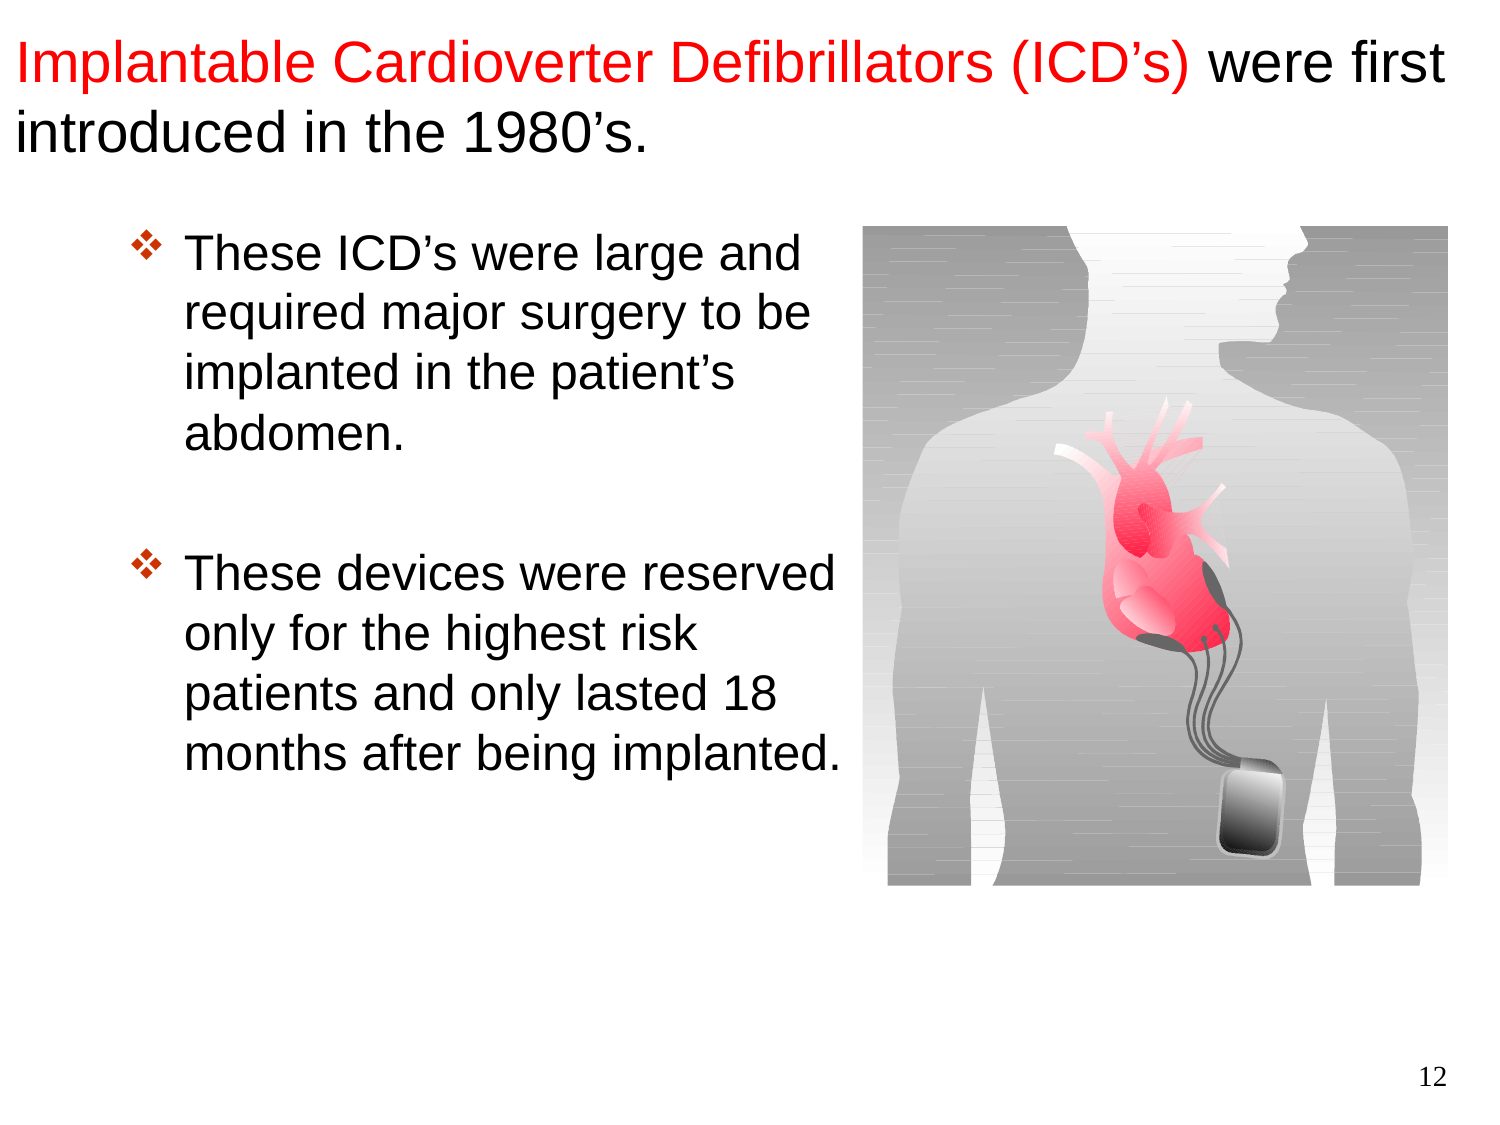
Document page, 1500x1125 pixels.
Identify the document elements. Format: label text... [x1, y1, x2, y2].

picture [862, 224, 1451, 890]
title Implantable Cardioverter Defibrillators (ICD’s) were first introduced in the 1980’s. [0, 0, 1500, 188]
list These ICD’s were large and required major surgery to be implanted in the patient’s abdomen. These devices were reserved only for the highest risk patients and only lasted 18 months after being implanted. [112, 212, 900, 975]
